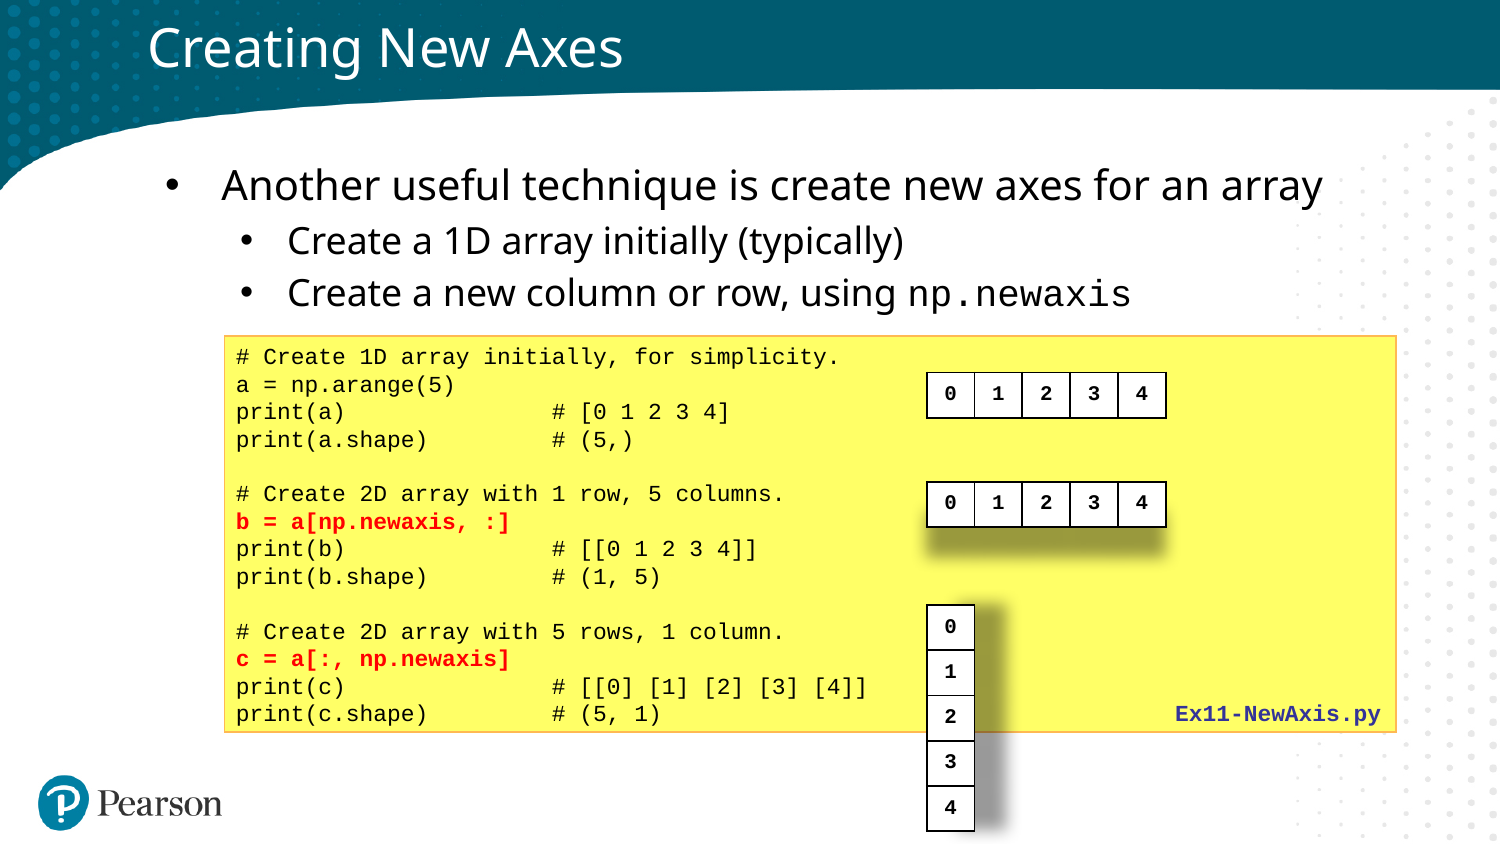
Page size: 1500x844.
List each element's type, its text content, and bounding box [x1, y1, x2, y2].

table_header 3 [1071, 483, 1117, 526]
table_cell 4 [928, 787, 974, 830]
table_header 1 [975, 483, 1021, 526]
table_header 4 [1119, 373, 1165, 417]
table_header 2 [1023, 373, 1069, 417]
table_header 0 [928, 606, 974, 649]
text_box Ex11-NewAxis.py [1018, 690, 1396, 734]
table_header 2 [1023, 483, 1069, 526]
table_cell 2 [928, 696, 974, 740]
table_cell 3 [928, 742, 974, 785]
table_cell 1 [928, 651, 974, 695]
table_header 3 [1071, 373, 1117, 417]
picture [0, 90, 1500, 844]
table_header 4 [1119, 483, 1165, 526]
table_header 0 [928, 483, 974, 526]
list Another useful technique is create new axes for an array Create a 1D array initially (typically) Create a new column or row, using np.newaxis [150, 151, 1449, 766]
title Creating New Axes [132, 6, 1371, 98]
table_header 1 [975, 373, 1021, 417]
text_box # Create 1D array initially, for simplicity. a = np.arange(5) print(a) # [0 1 2 3 4] print(a.shape) # (5,) # Create 2D array with 1 row, 5 columns. b = a[np.newaxis, :] print(b) # [[0 1 2 3 4]] print(b.shape) # (1, 5) # Create 2D array with 5 rows, 1 column. c = a[:, np.newaxis] print(c) # [[0] [1] [2] [3] [4]] print(c.shape) # (5, 1) [224, 336, 1397, 732]
table_header 0 [928, 373, 974, 417]
